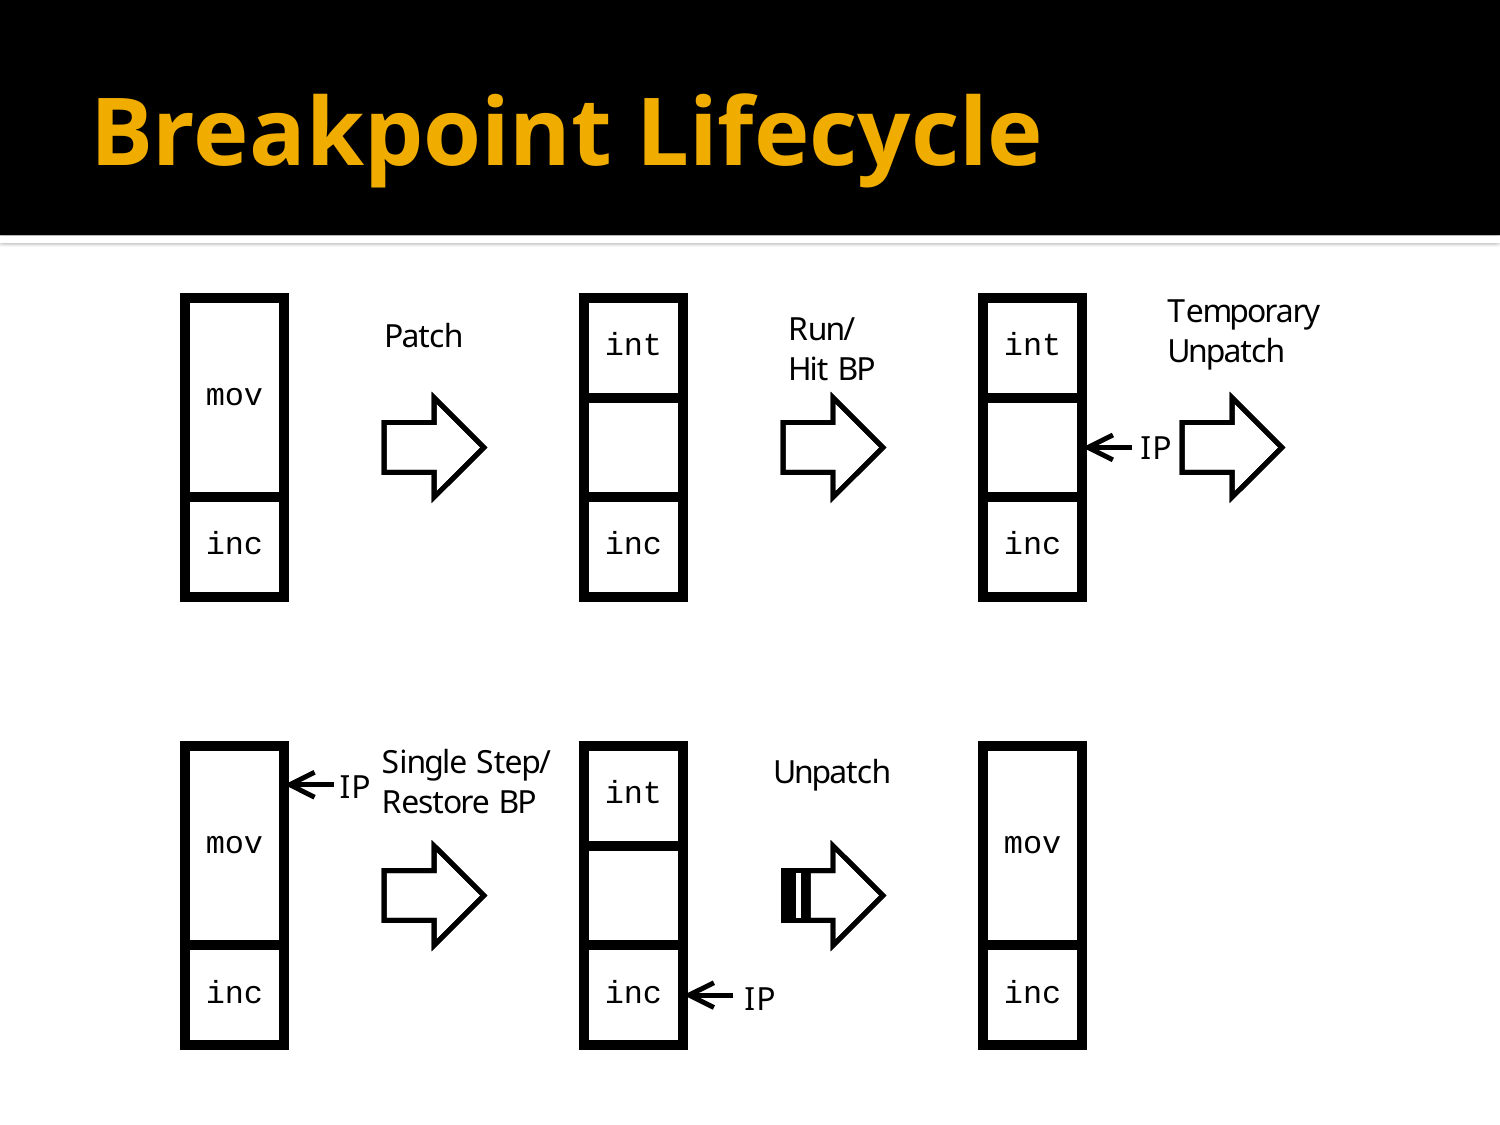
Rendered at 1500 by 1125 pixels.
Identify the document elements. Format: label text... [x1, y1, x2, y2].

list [179, 291, 1321, 1050]
title Breakpoint Lifecycle [75, 25, 1425, 231]
